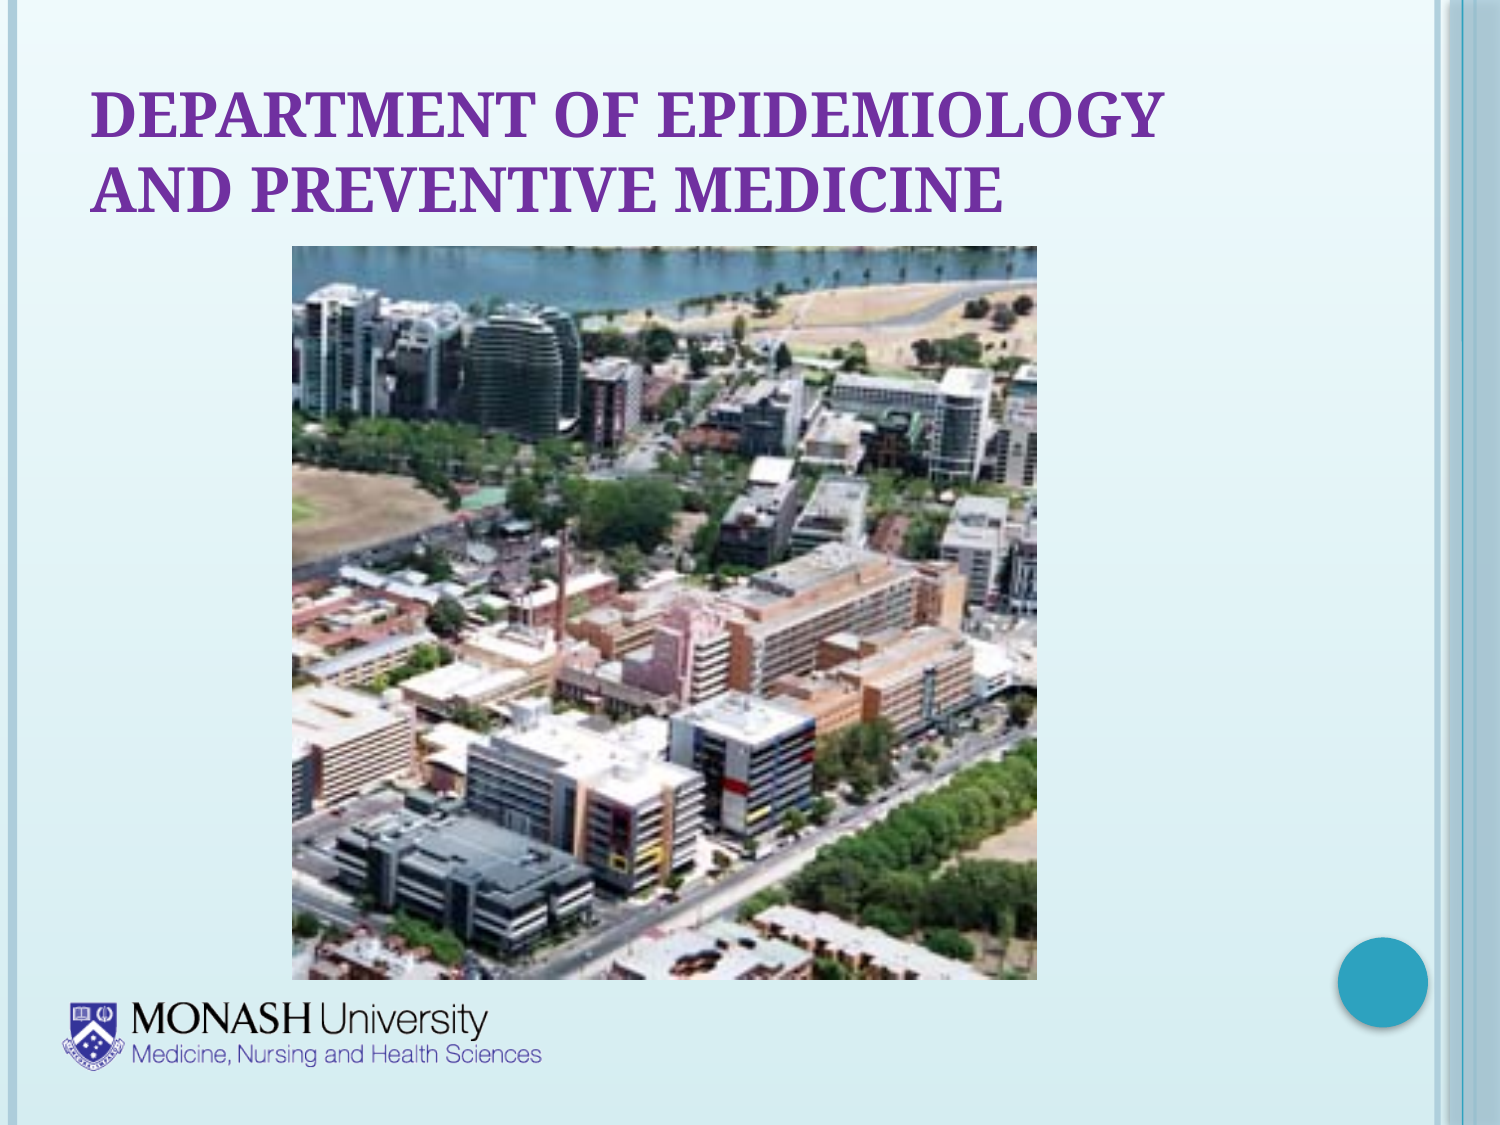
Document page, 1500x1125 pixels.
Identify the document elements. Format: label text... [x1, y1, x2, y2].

title Department of epidemiology and preventive medicine [75, 45, 1300, 233]
picture [46, 983, 543, 1087]
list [292, 246, 1037, 980]
